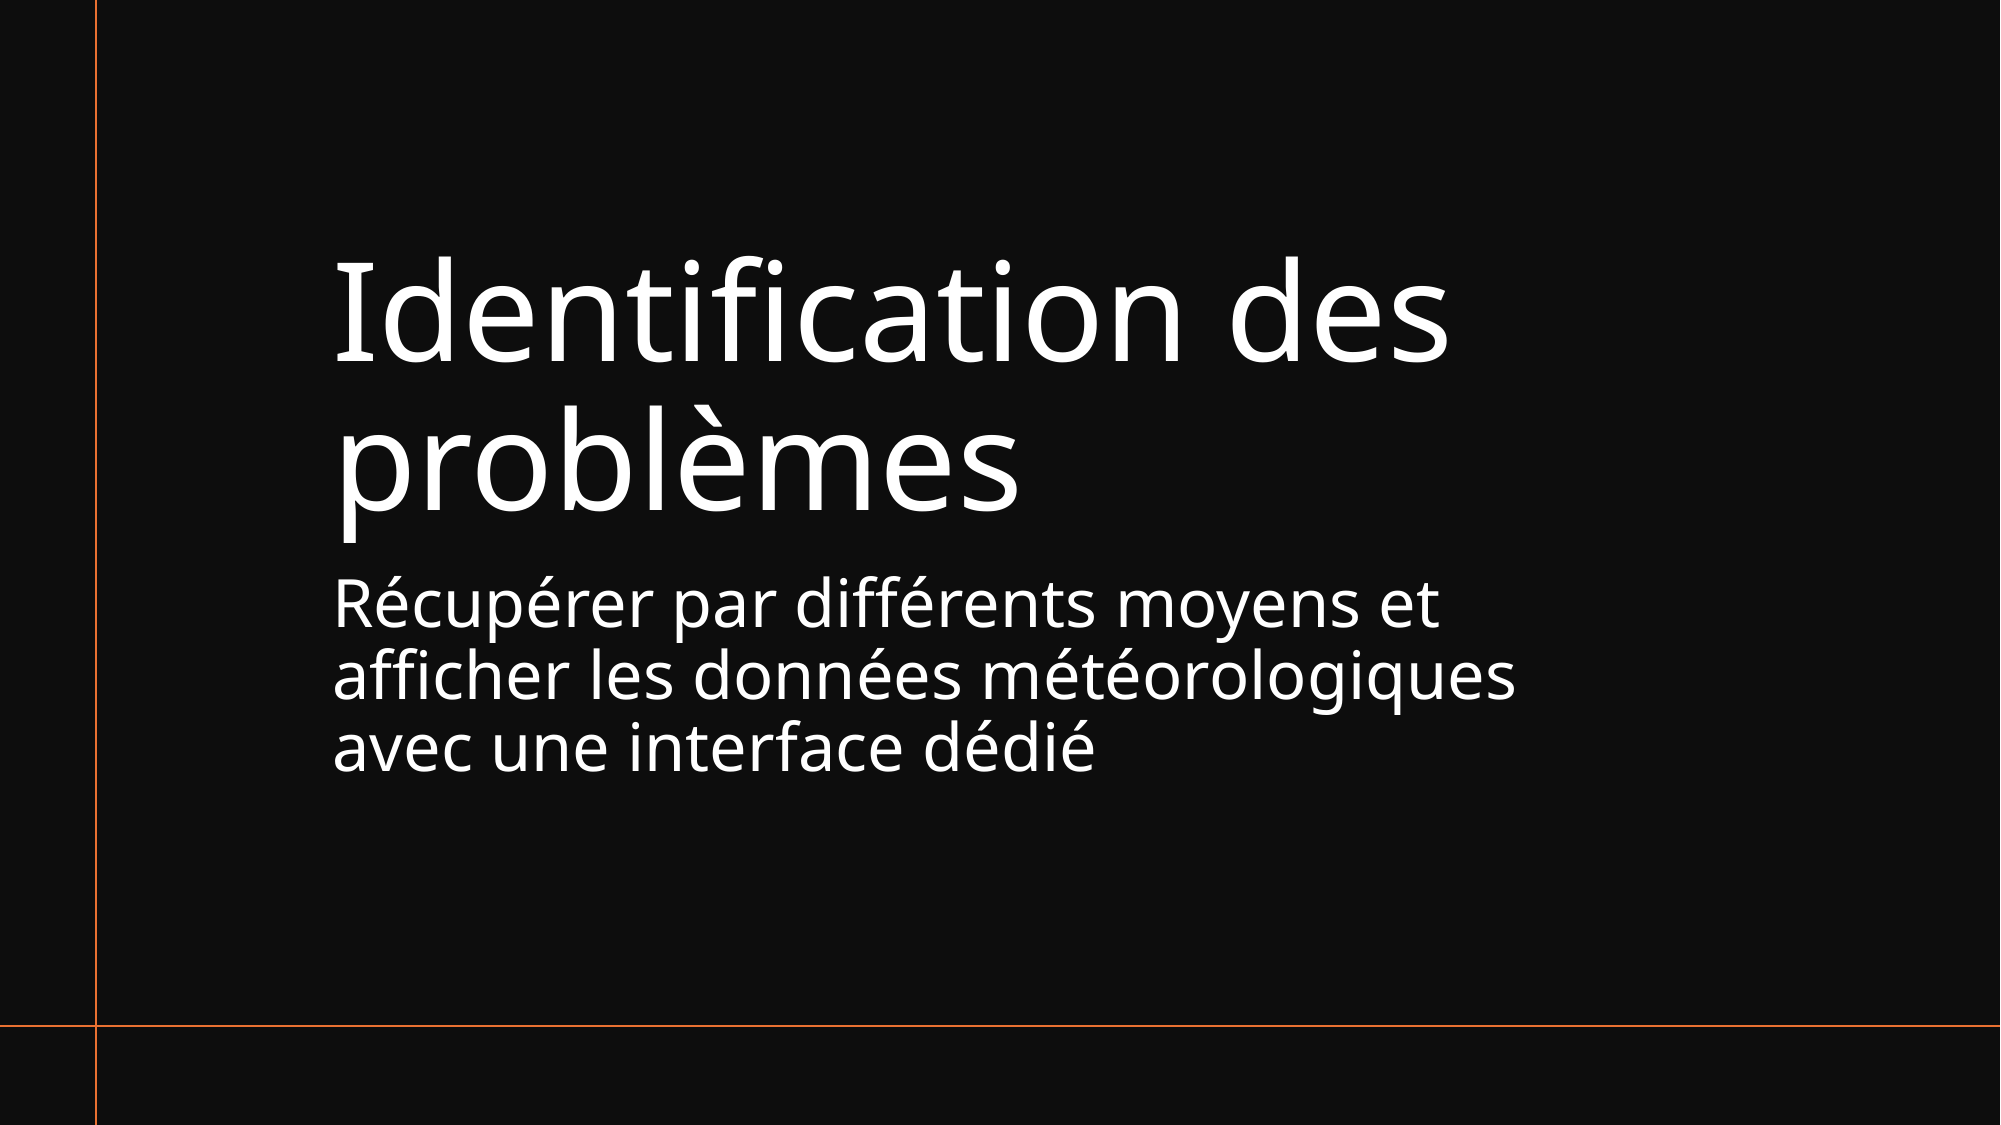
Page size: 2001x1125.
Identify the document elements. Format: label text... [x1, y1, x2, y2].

text_box [97, 0, 2000, 1025]
text_box [97, 1027, 2000, 1125]
text_box [0, 1027, 95, 1125]
title Identification des problèmes [317, 155, 1642, 548]
text_box [0, 0, 95, 1025]
list Récupérer par différents moyens et afficher les données météorologiques avec une interface dédié [317, 562, 1642, 835]
